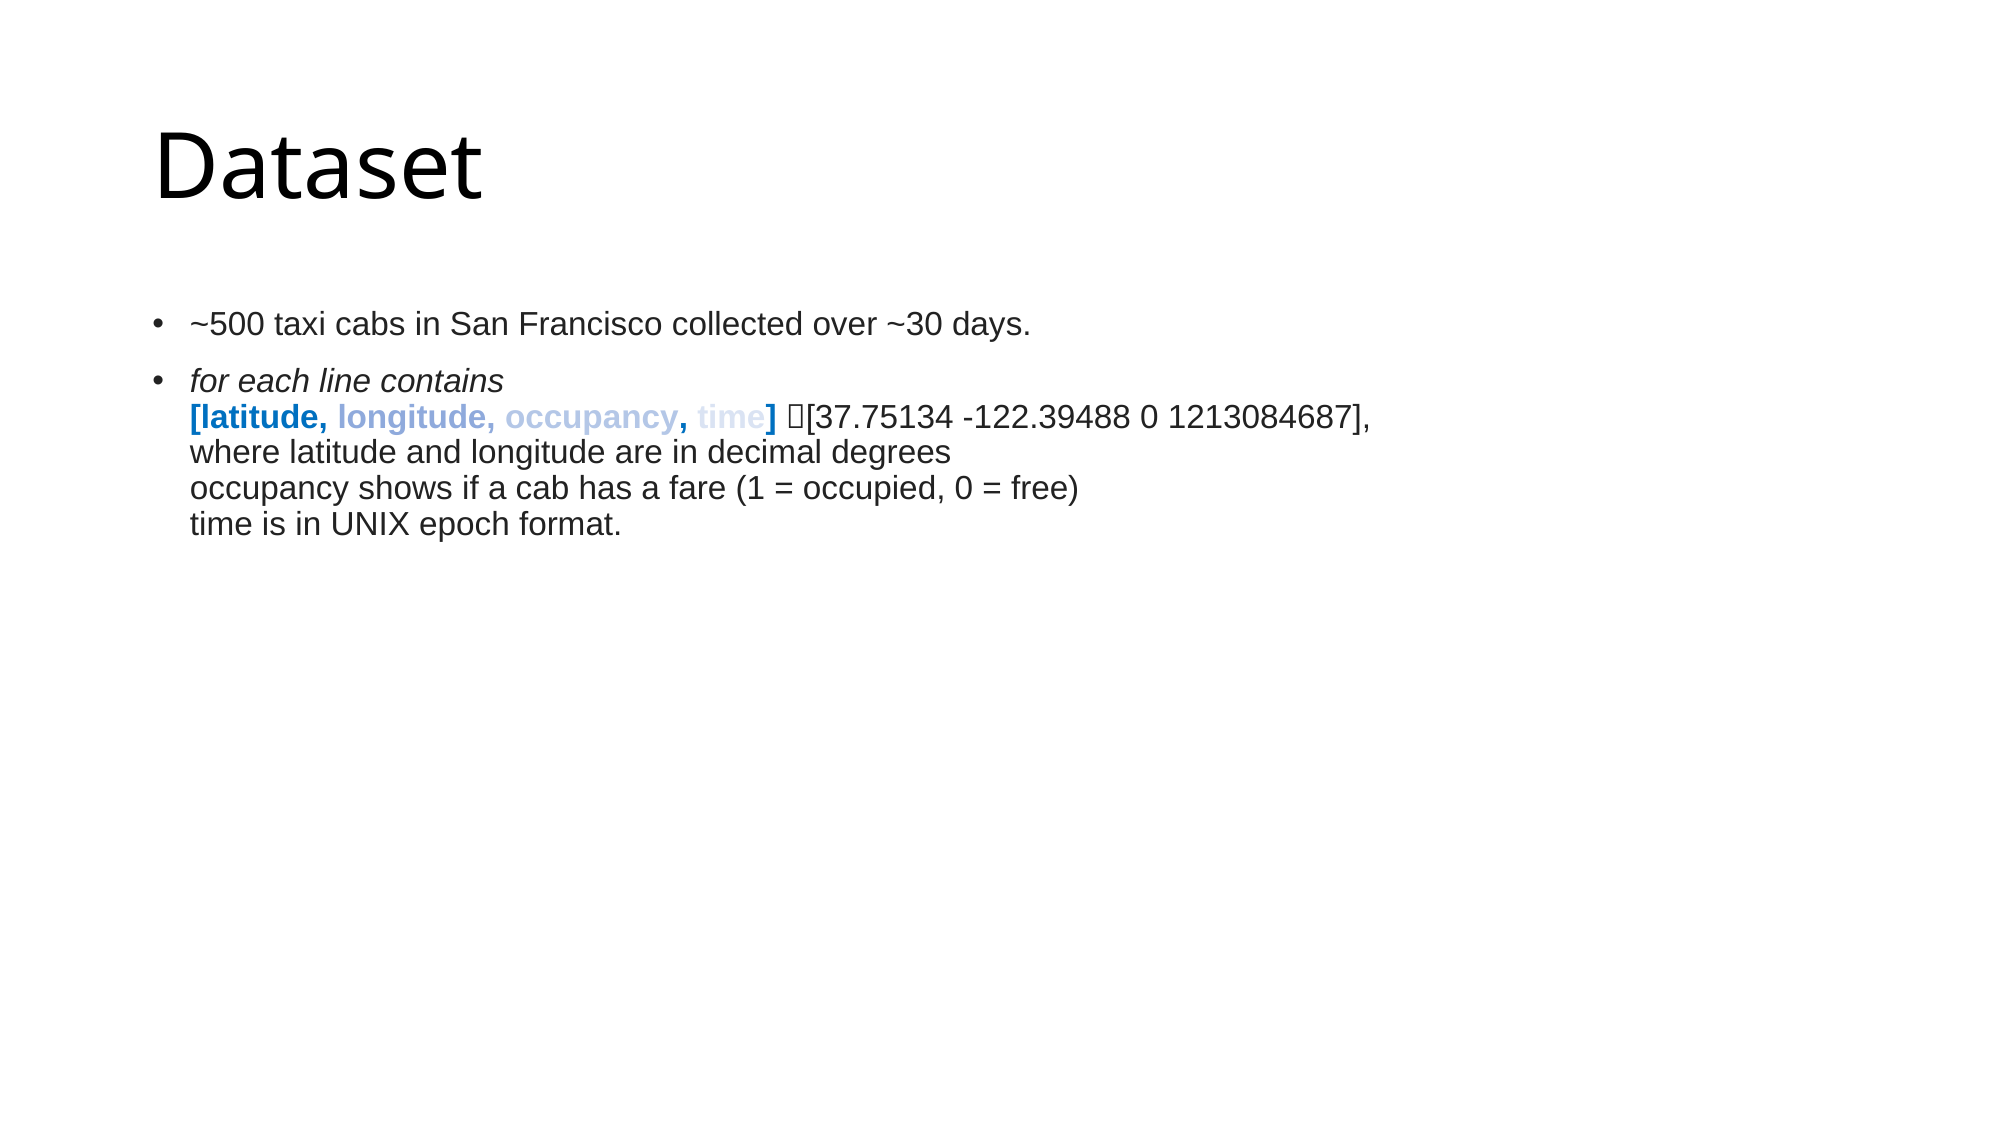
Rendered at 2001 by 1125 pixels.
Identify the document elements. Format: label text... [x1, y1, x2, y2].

title Dataset [137, 59, 1863, 278]
list ~500 taxi cabs in San Francisco collected over ~30 days. for each line contains [latitude, longitude, occupancy, time] [37.75134 -122.39488 0 1213084687], where latitude and longitude are in decimal degrees occupancy shows if a cab has a fare (1 = occupied, 0 = free) time is in UNIX epoch format. [137, 299, 1863, 1014]
